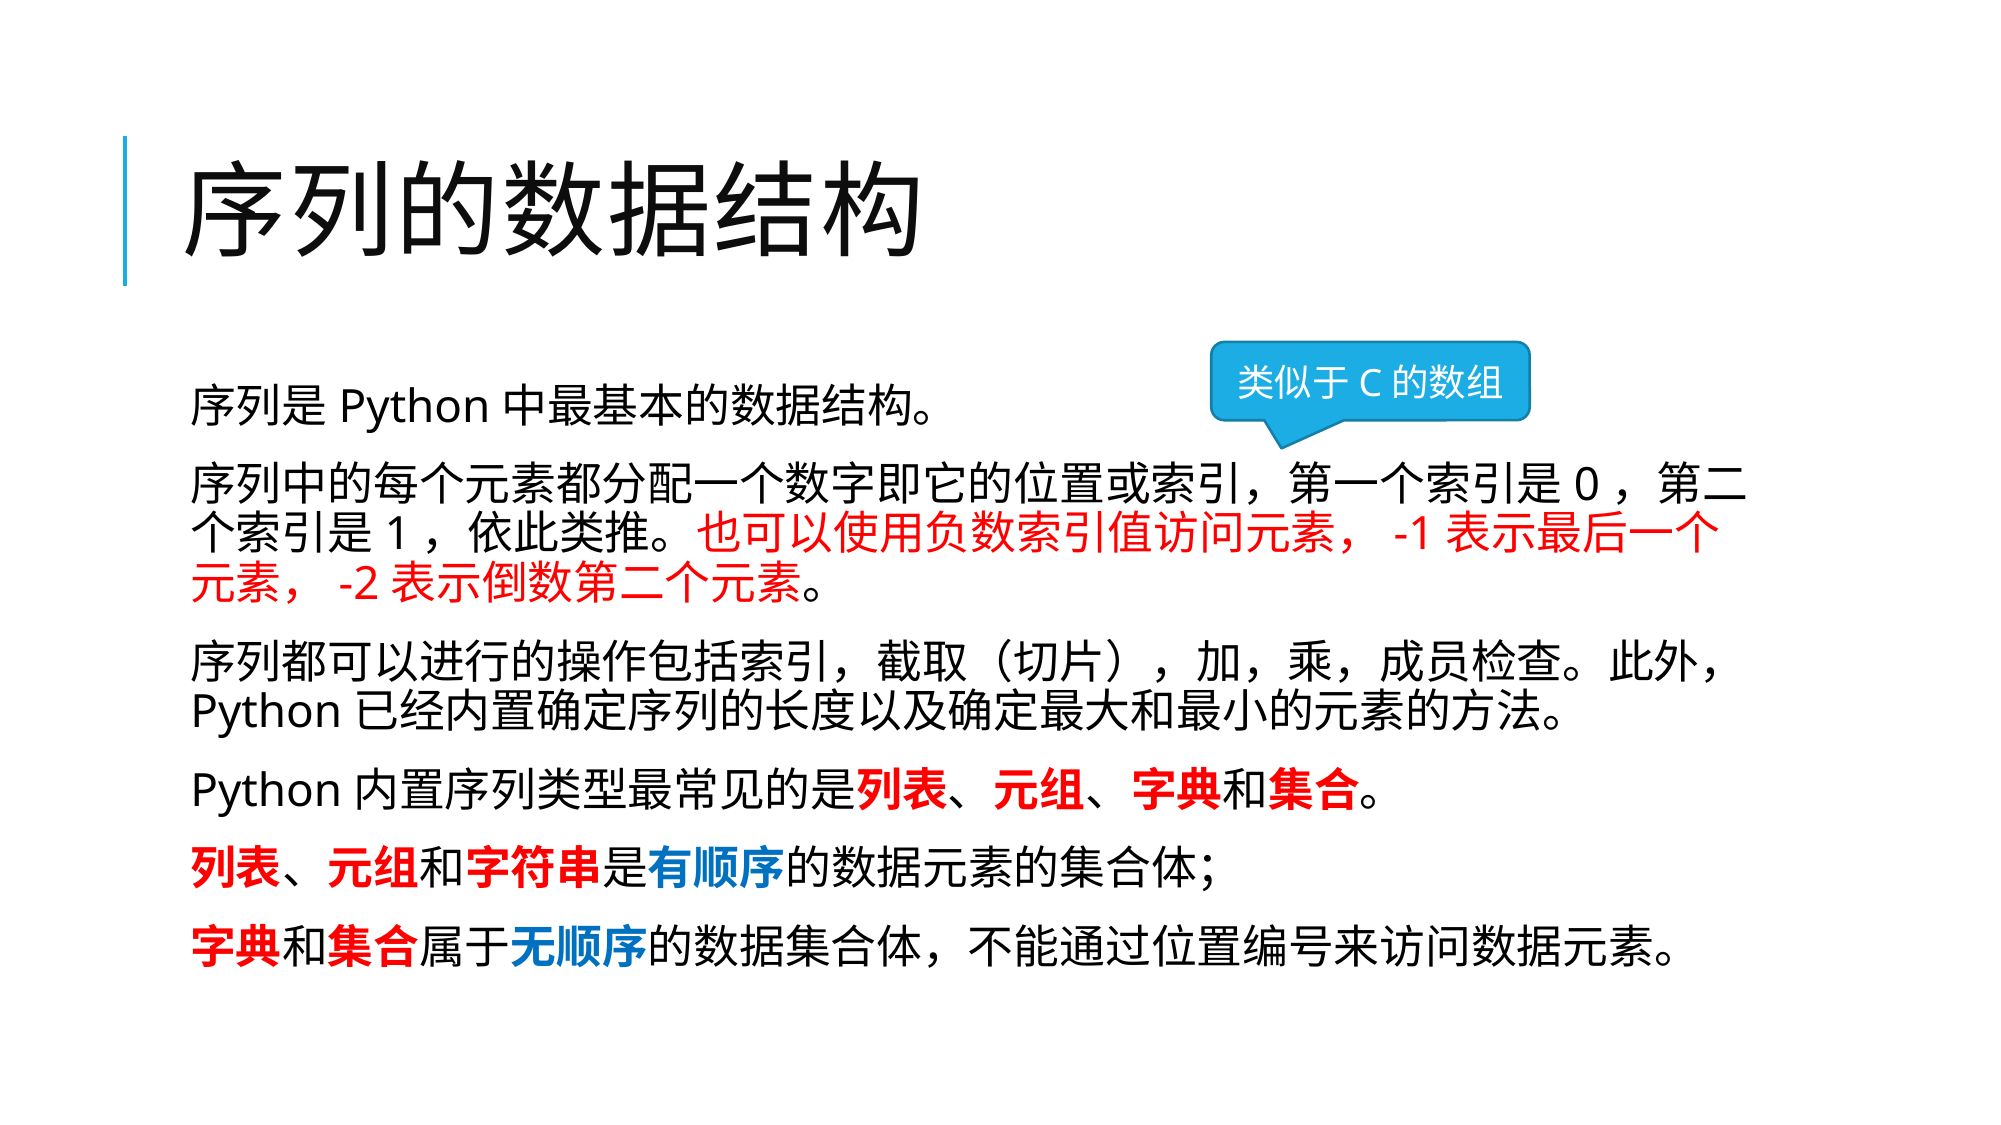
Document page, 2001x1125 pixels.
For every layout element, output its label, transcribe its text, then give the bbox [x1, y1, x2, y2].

list 序列是Python中最基本的数据结构。 序列中的每个元素都分配一个数字即它的位置或索引，第一个索引是0，第二个索引是1，依此类推。也可以使用负数索引值访问元素，-1表示最后一个元素，-2表示倒数第二个元素。 序列都可以进行的操作包括索引，截取（切片），加，乘，成员检查。此外，Python已经内置确定序列的长度以及确定最大和最小的元素的方法。 Python内置序列类型最常见的是列表、元组、字典和集合。 列表、元组和字符串是有顺序的数据元素的集合体； 字典和集合属于无顺序的数据集合体，不能通过位置编号来访问数据元素。 [168, 375, 1763, 1035]
title 序列的数据结构 [168, 96, 1763, 342]
text_box 类似于C的数组 [1209, 340, 1532, 450]
